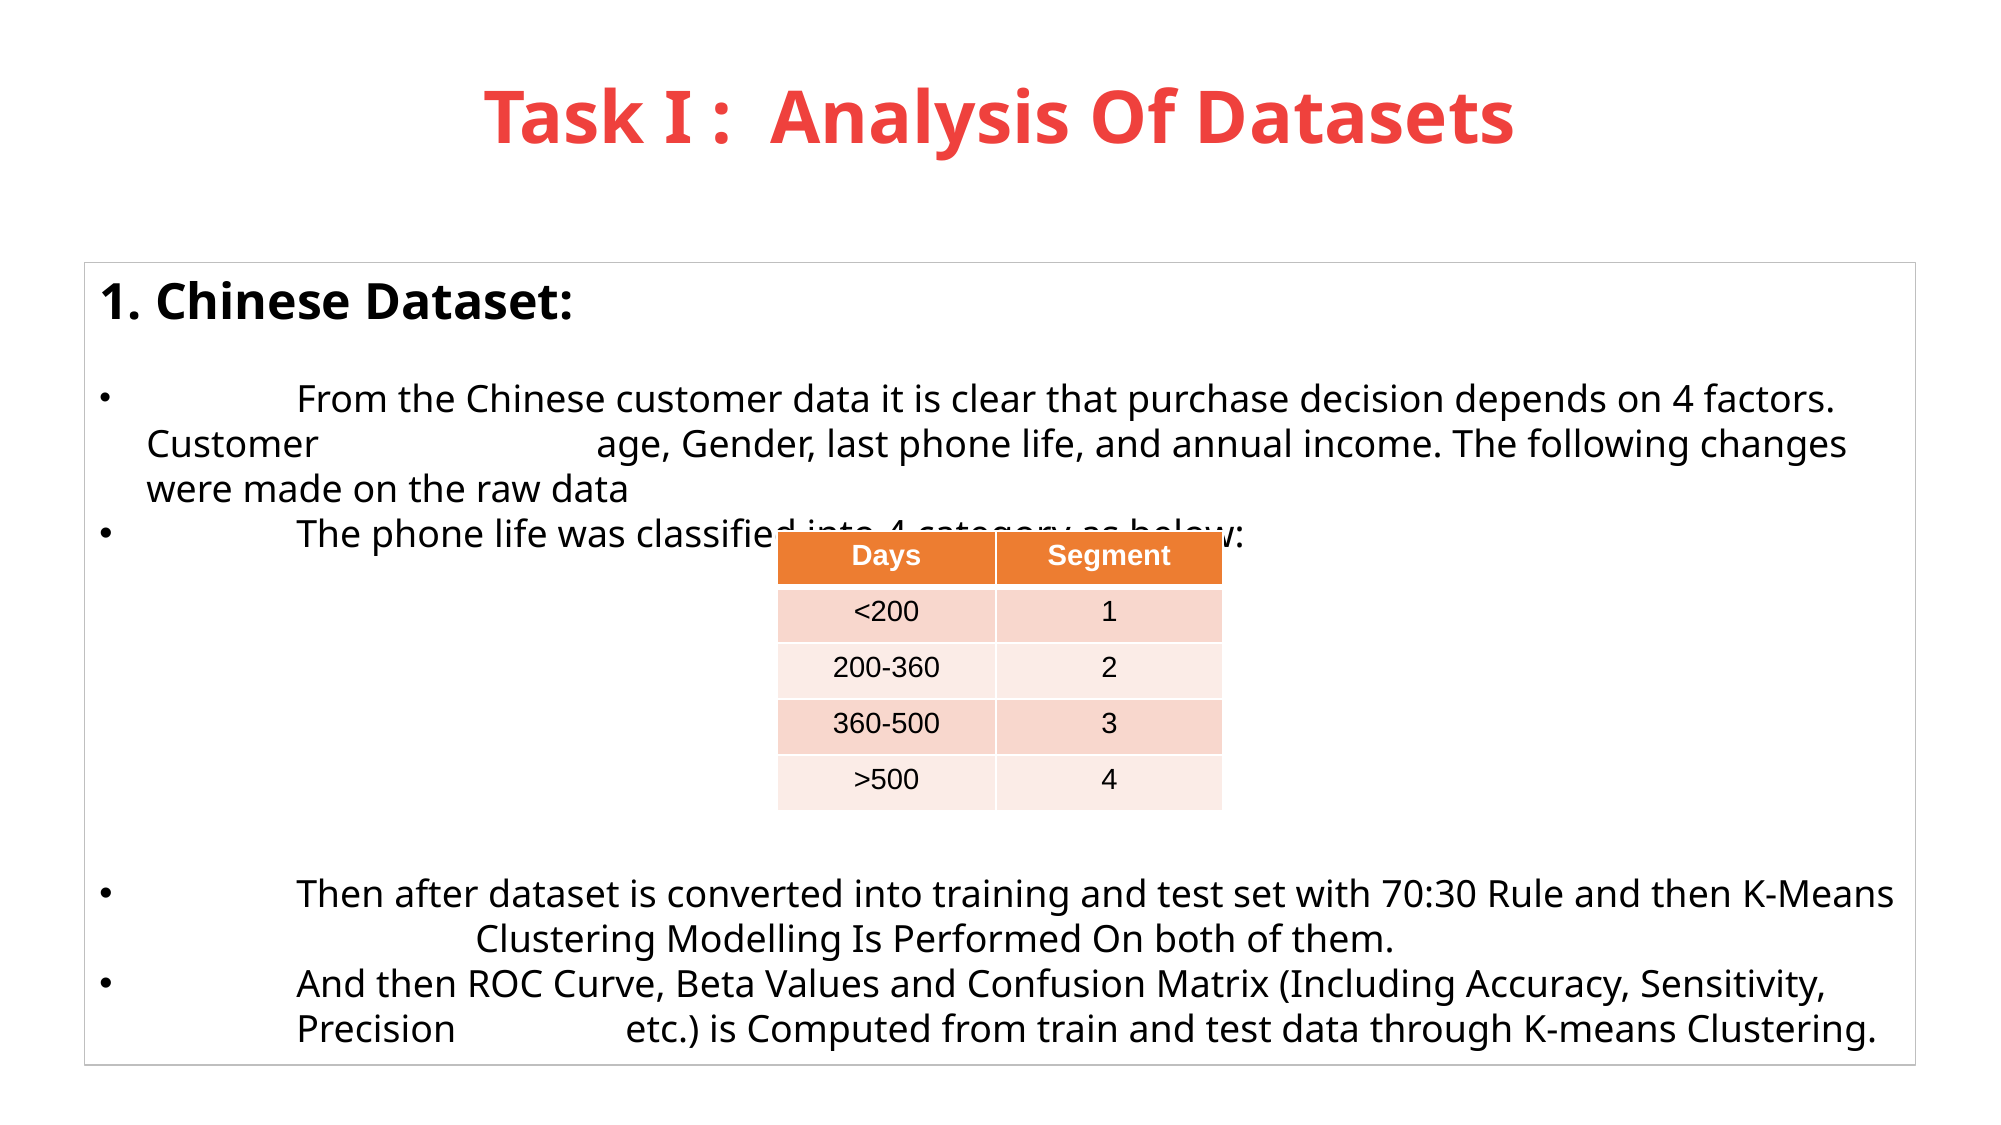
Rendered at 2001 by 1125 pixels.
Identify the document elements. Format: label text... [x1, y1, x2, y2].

table_cell 200-360 [778, 644, 995, 698]
table_cell 3 [997, 700, 1222, 754]
table_cell <200 [778, 590, 995, 642]
table_cell 4 [997, 756, 1222, 810]
table_cell 2 [997, 644, 1222, 698]
table_cell >500 [778, 756, 995, 810]
table_header Segment [997, 532, 1222, 584]
table_cell 1 [997, 590, 1222, 642]
text_box 1. Chinese Dataset: From the Chinese customer data it is clear that purchase decision depends on 4 factors. Customer age, Gender, last phone life, and annual income. The following changes were made on the raw data The phone life was classified into 4 category as below: Then after dataset is converted into training and test set with 70:30 Rule and then K-Means Clustering Modelling Is Performed On both of them. And then ROC Curve, Beta Values and Confusion Matrix (Including Accuracy, Sensitivity, Precision etc.) is Computed from train and test data through K-means Clustering. [84, 262, 1916, 1066]
table_header Days [778, 532, 995, 584]
table_cell 360-500 [778, 700, 995, 754]
title Task I : Analysis Of Datasets [137, 59, 1863, 262]
